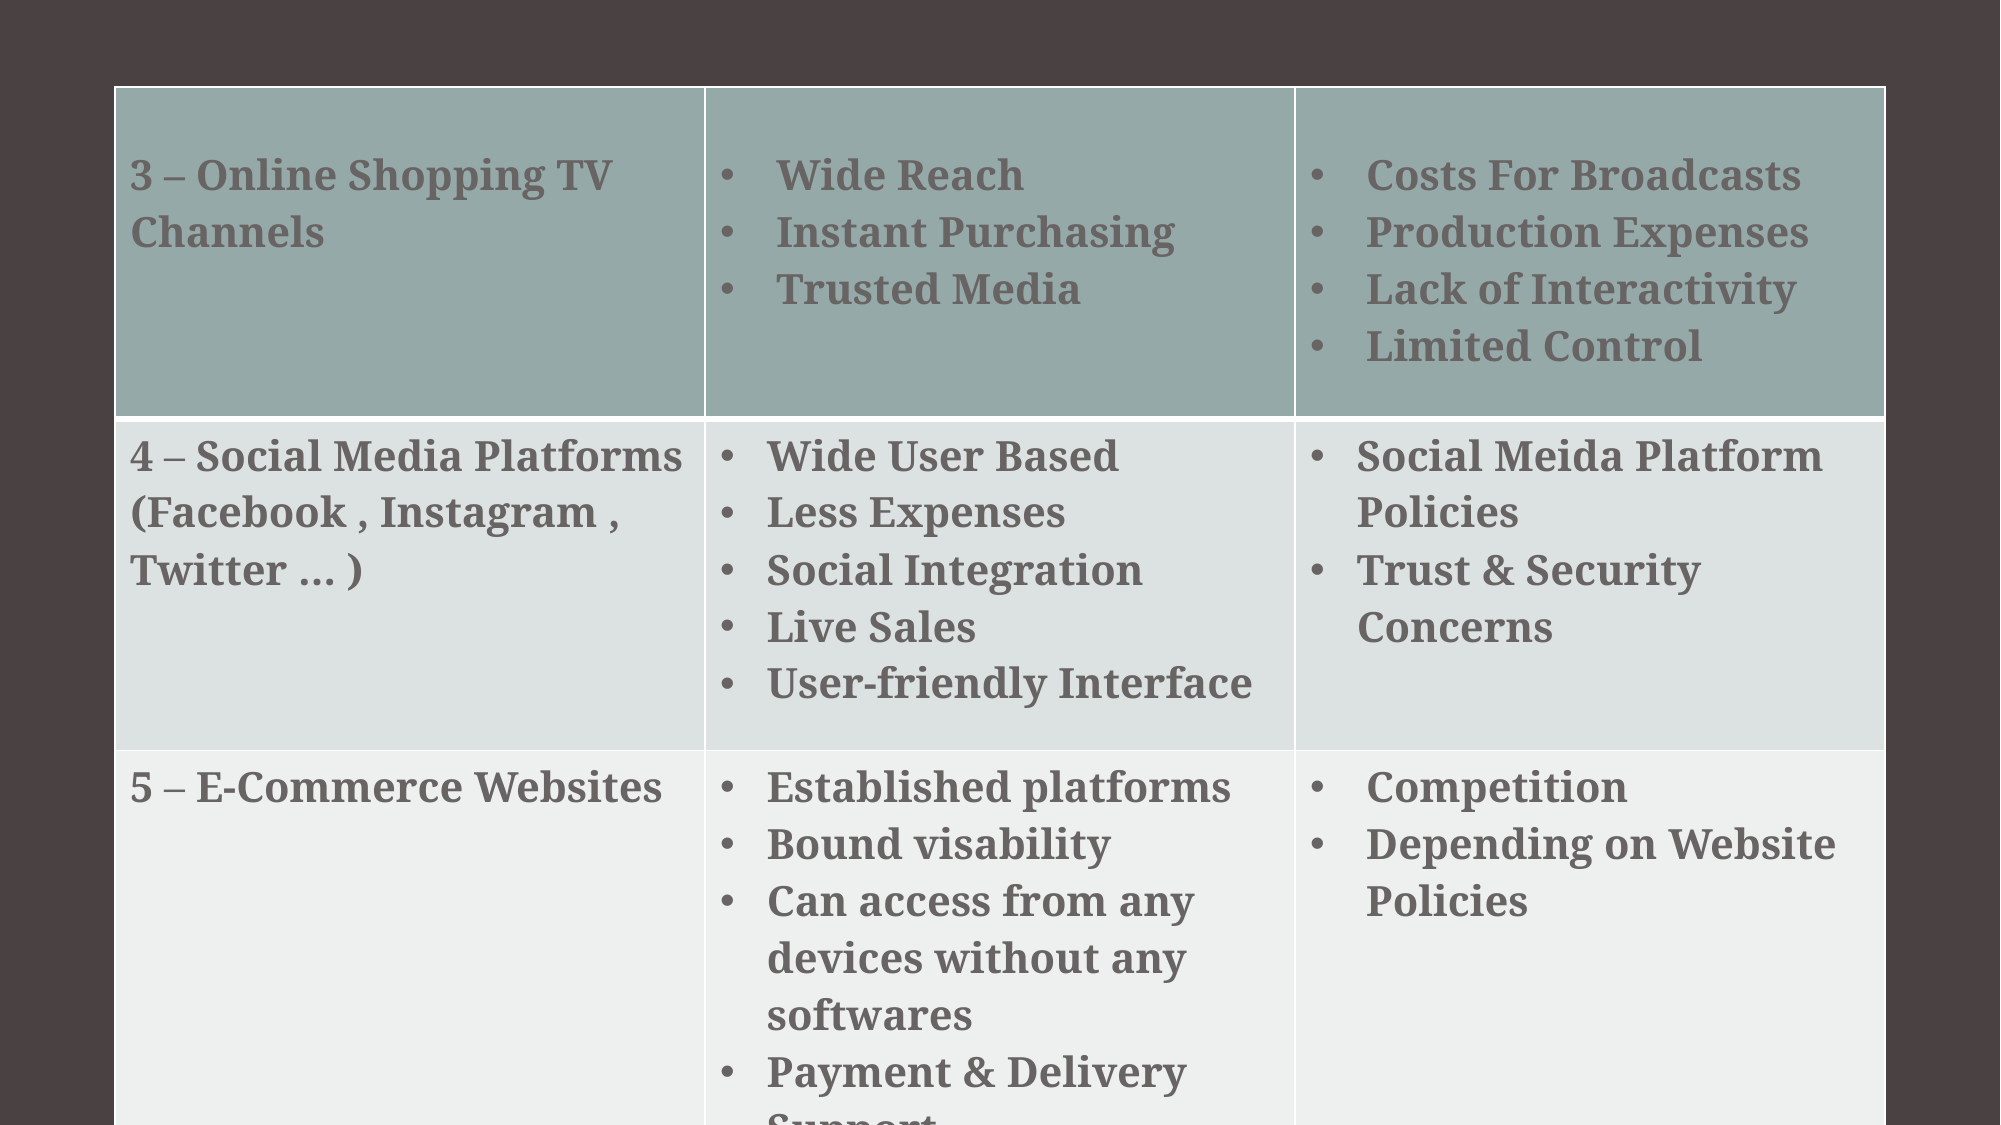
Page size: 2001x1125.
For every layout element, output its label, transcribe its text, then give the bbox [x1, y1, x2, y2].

table_header 3 – Online Shopping TV Channels [116, 88, 704, 416]
table_cell 4 – Social Media Platforms (Facebook , Instagram , Twitter … ) [116, 422, 704, 750]
table_cell 5 – E-Commerce Websites [116, 751, 704, 1125]
table_cell Wide User Based Less Expenses Social Integration Live Sales User-friendly Interface [706, 422, 1294, 750]
table_cell Social Meida Platform Policies Trust & Security Concerns [1296, 422, 1884, 750]
table_header Costs For Broadcasts Production Expenses Lack of Interactivity Limited Control [1296, 88, 1884, 416]
table_cell Established platforms Bound visability Can access from any devices without any softwares Payment & Delivery Support [706, 751, 1294, 1125]
table_cell Competition Depending on Website Policies [1296, 751, 1884, 1125]
table_header Wide Reach Instant Purchasing Trusted Media [706, 88, 1294, 416]
